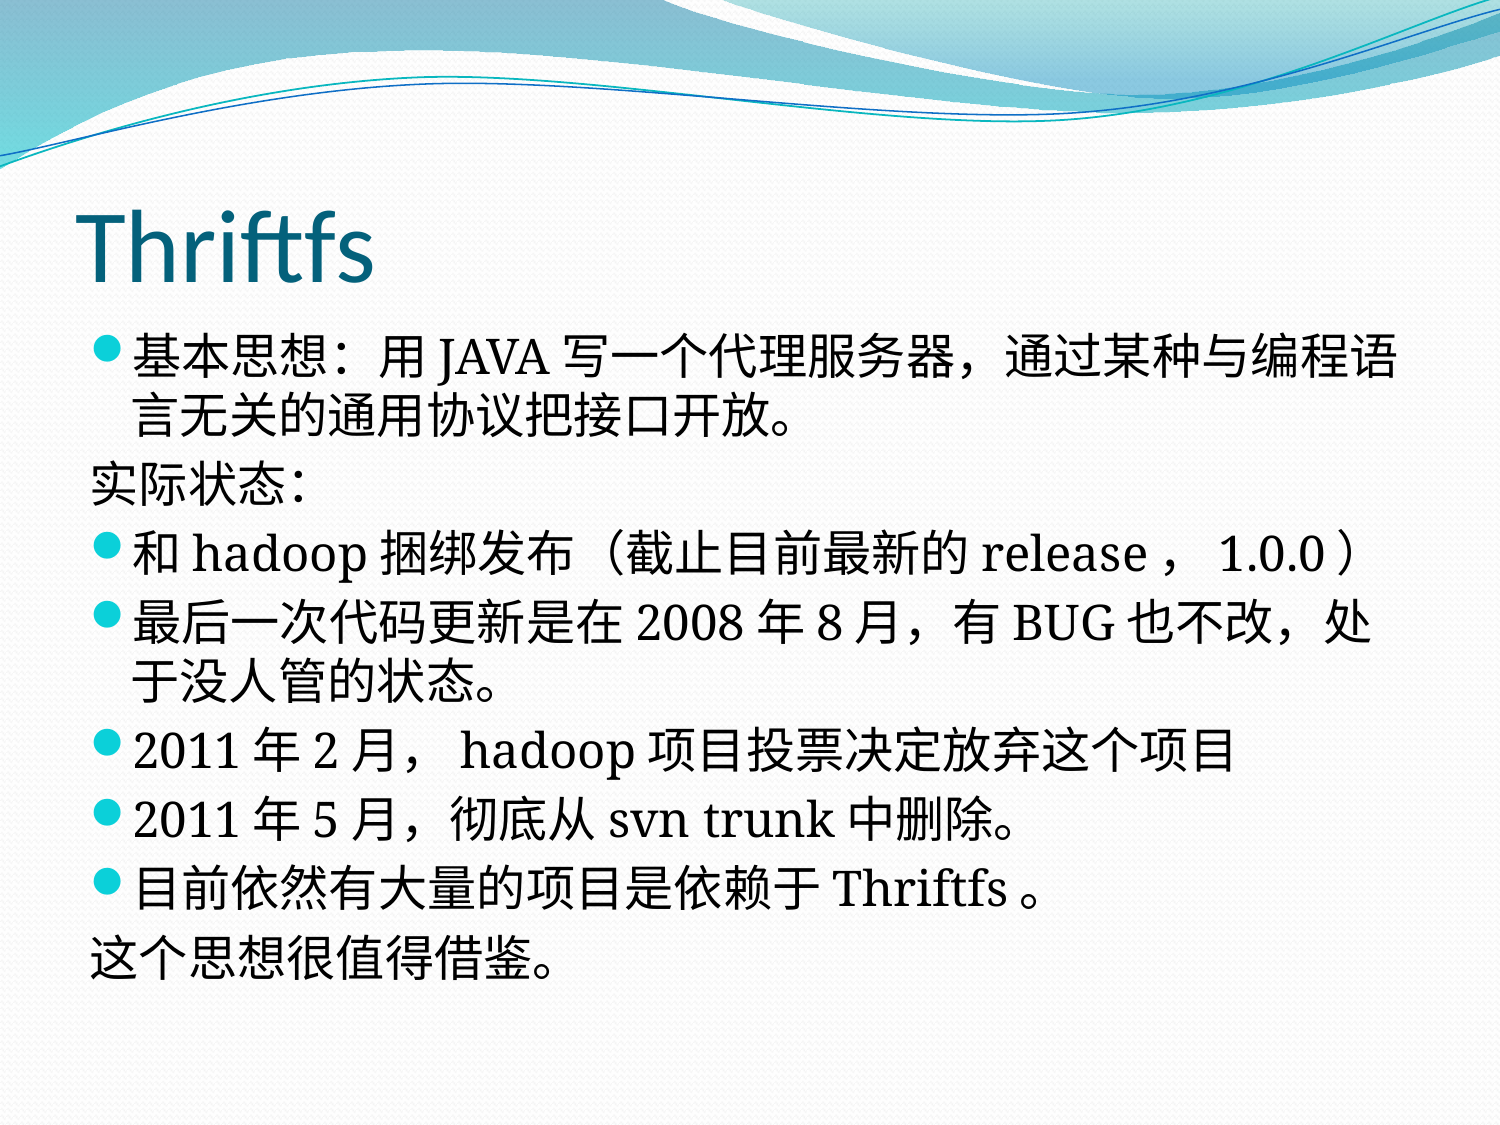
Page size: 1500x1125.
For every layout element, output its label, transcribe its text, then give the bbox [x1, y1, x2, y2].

title Thriftfs [75, 115, 1425, 303]
list 基本思想：用JAVA写一个代理服务器，通过某种与编程语言无关的通用协议把接口开放。 实际状态： 和hadoop捆绑发布（截止目前最新的release，1.0.0） 最后一次代码更新是在2008年8月，有BUG也不改，处于没人管的状态。 2011年2月，hadoop项目投票决定放弃这个项目 2011年5月，彻底从svn trunk中删除。 目前依然有大量的项目是依赖于Thriftfs。 这个思想很值得借鉴。 [75, 317, 1425, 1038]
